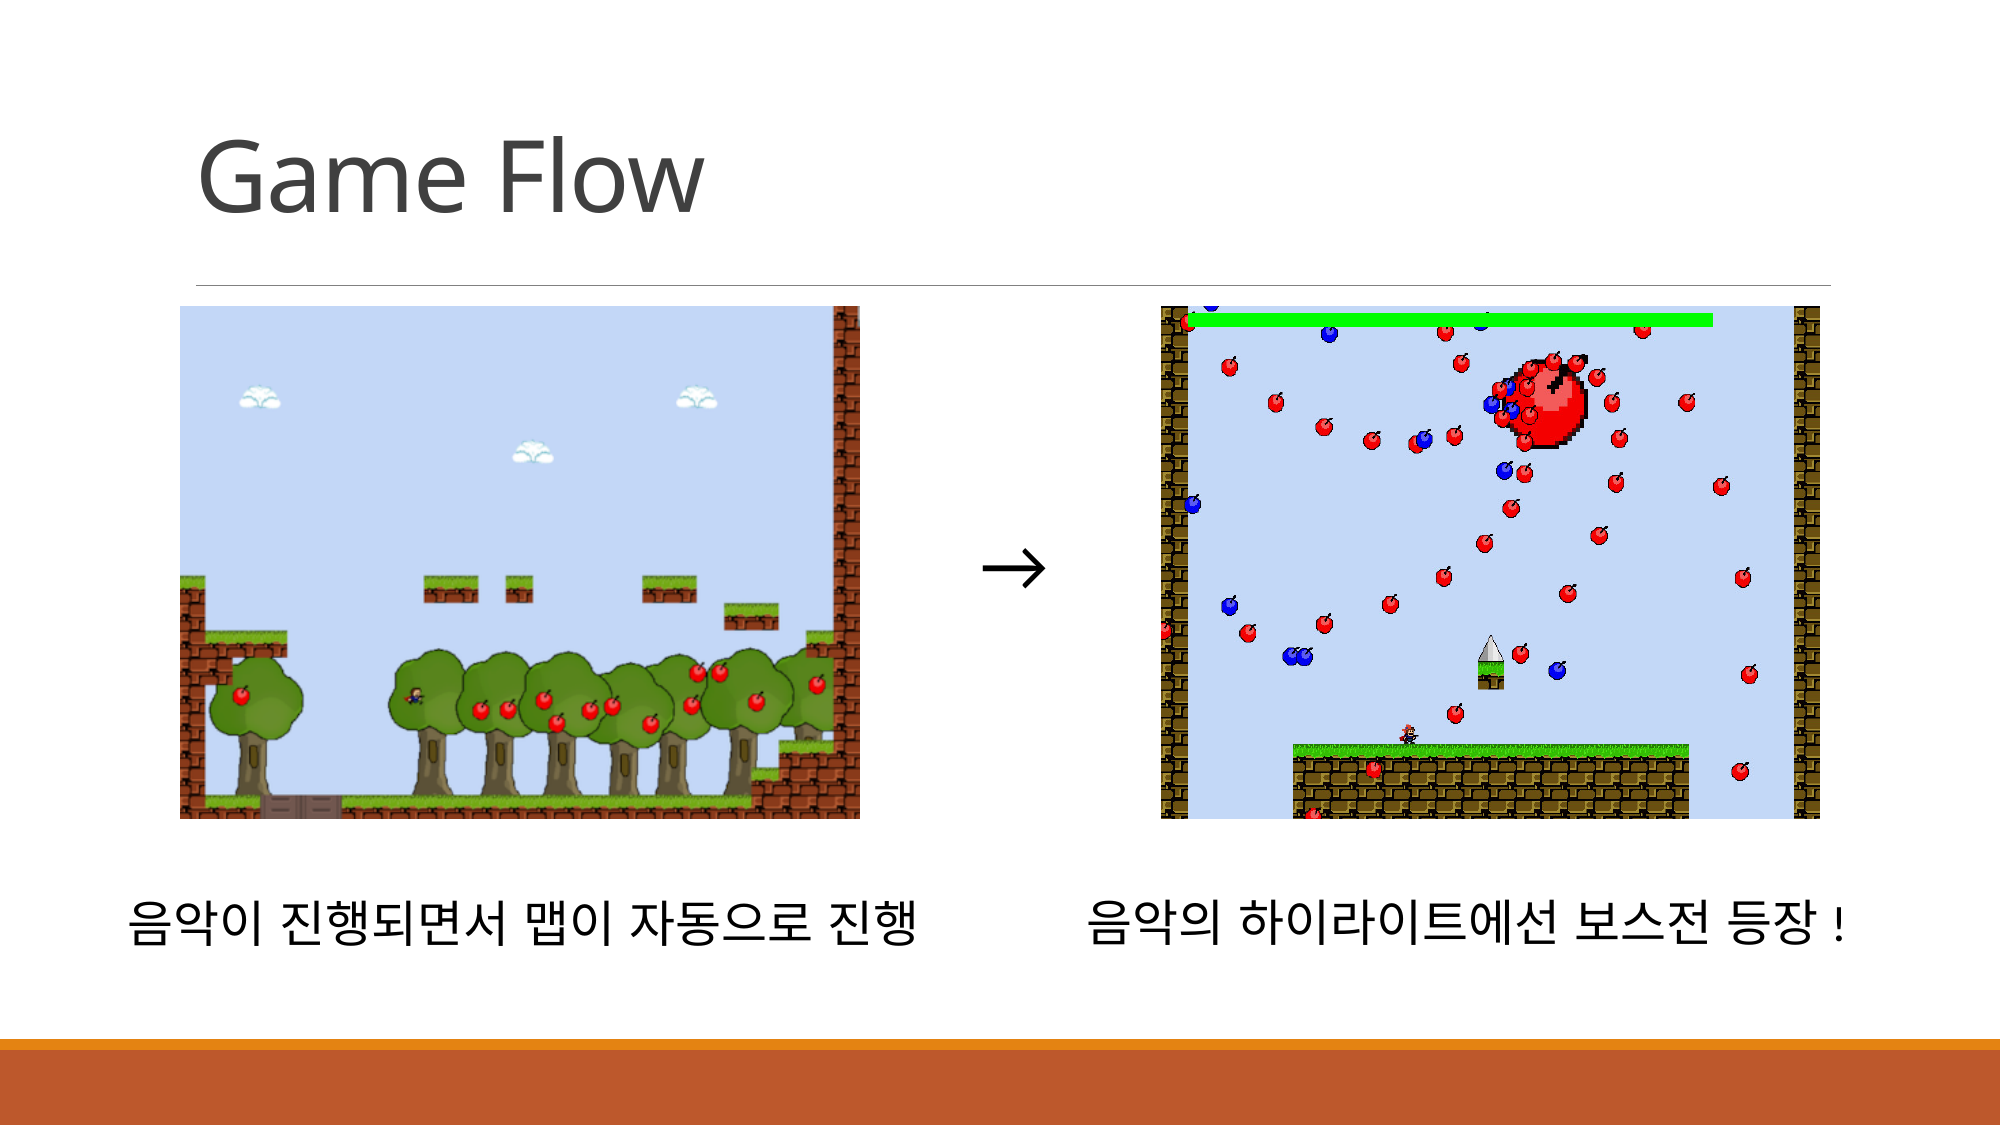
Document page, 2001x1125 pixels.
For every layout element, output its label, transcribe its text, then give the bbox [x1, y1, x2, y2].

title Game Flow [180, 0, 1830, 241]
picture [1161, 306, 1821, 819]
picture [179, 306, 861, 819]
text_box 음악이 진행되면서 맵이 자동으로 진행 [112, 885, 935, 961]
text_box → [965, 509, 1064, 615]
text_box 음악의 하이라이트에선 보스전 등장! [1072, 884, 1862, 959]
